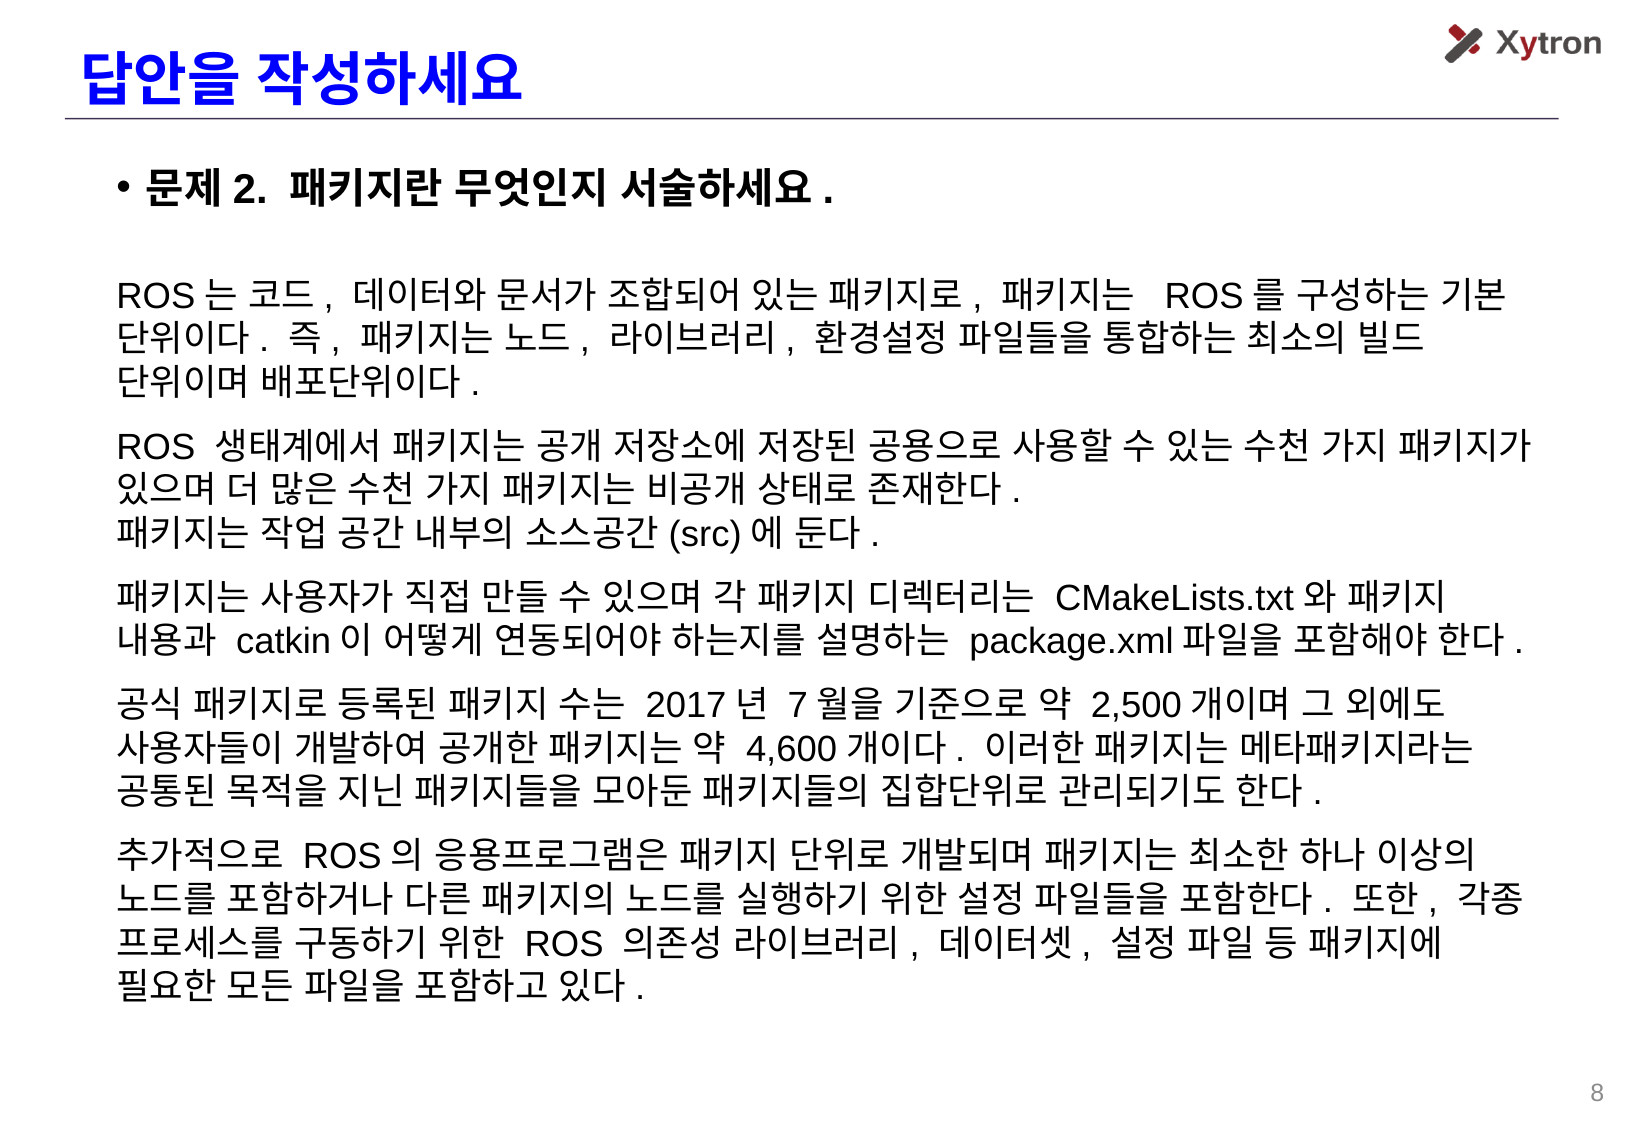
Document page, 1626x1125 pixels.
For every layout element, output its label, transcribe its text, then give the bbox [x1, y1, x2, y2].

text_box 답안을 작성하세요 [65, 27, 1558, 128]
picture [1444, 24, 1601, 63]
text_box 8 [1240, 1061, 1620, 1122]
text_box 문제2. 패키지란 무엇인지 서술하세요. ROS는 코드, 데이터와 문서가 조합되어 있는 패키지로, 패키지는 ROS를 구성하는 기본 단위이다. 즉, 패키지는 노드, 라이브러리, 환경설정 파일들을 통합하는 최소의 빌드 단위이며 배포단위이다. ROS 생태계에서 패키지는 공개 저장소에 저장된 공용으로 사용할 수 있는 수천 가지 패키지가 있으며 더 많은 수천 가지 패키지는 비공개 상태로 존재한다. 패키지는 작업 공간 내부의 소스공간(src)에 둔다. 패키지는 사용자가 직접 만들 수 있으며 각 패키지 디렉터리는 CMakeLists.txt와 패키지 내용과 catkin이 어떻게 연동되어야 하는지를 설명하는 package.xml파일을 포함해야 한다. 공식 패키지로 등록된 패키지 수는 2017년 7월을 기준으로 약 2,500개이며 그 외에도 사용자들이 개발하여 공개한 패키지는 약 4,600개이다. 이러한 패키지는 메타패키지라는 공통된 목적을 지닌 패키지들을 모아둔 패키지들의 집합단위로 관리되기도 한다. 추가적으로 ROS의 응용프로그램은 패키지 단위로 개발되며 패키지는 최소한 하나 이상의 노드를 포함하거나 다른 패키지의 노드를 실행하기 위한 설정 파일들을 포함한다. 또한, 각종 프로세스를 구동하기 위한 ROS 의존성 라이브러리, 데이터셋, 설정 파일 등 패키지에 필요한 모든 파일을 포함하고 있다. [101, 154, 1558, 1071]
